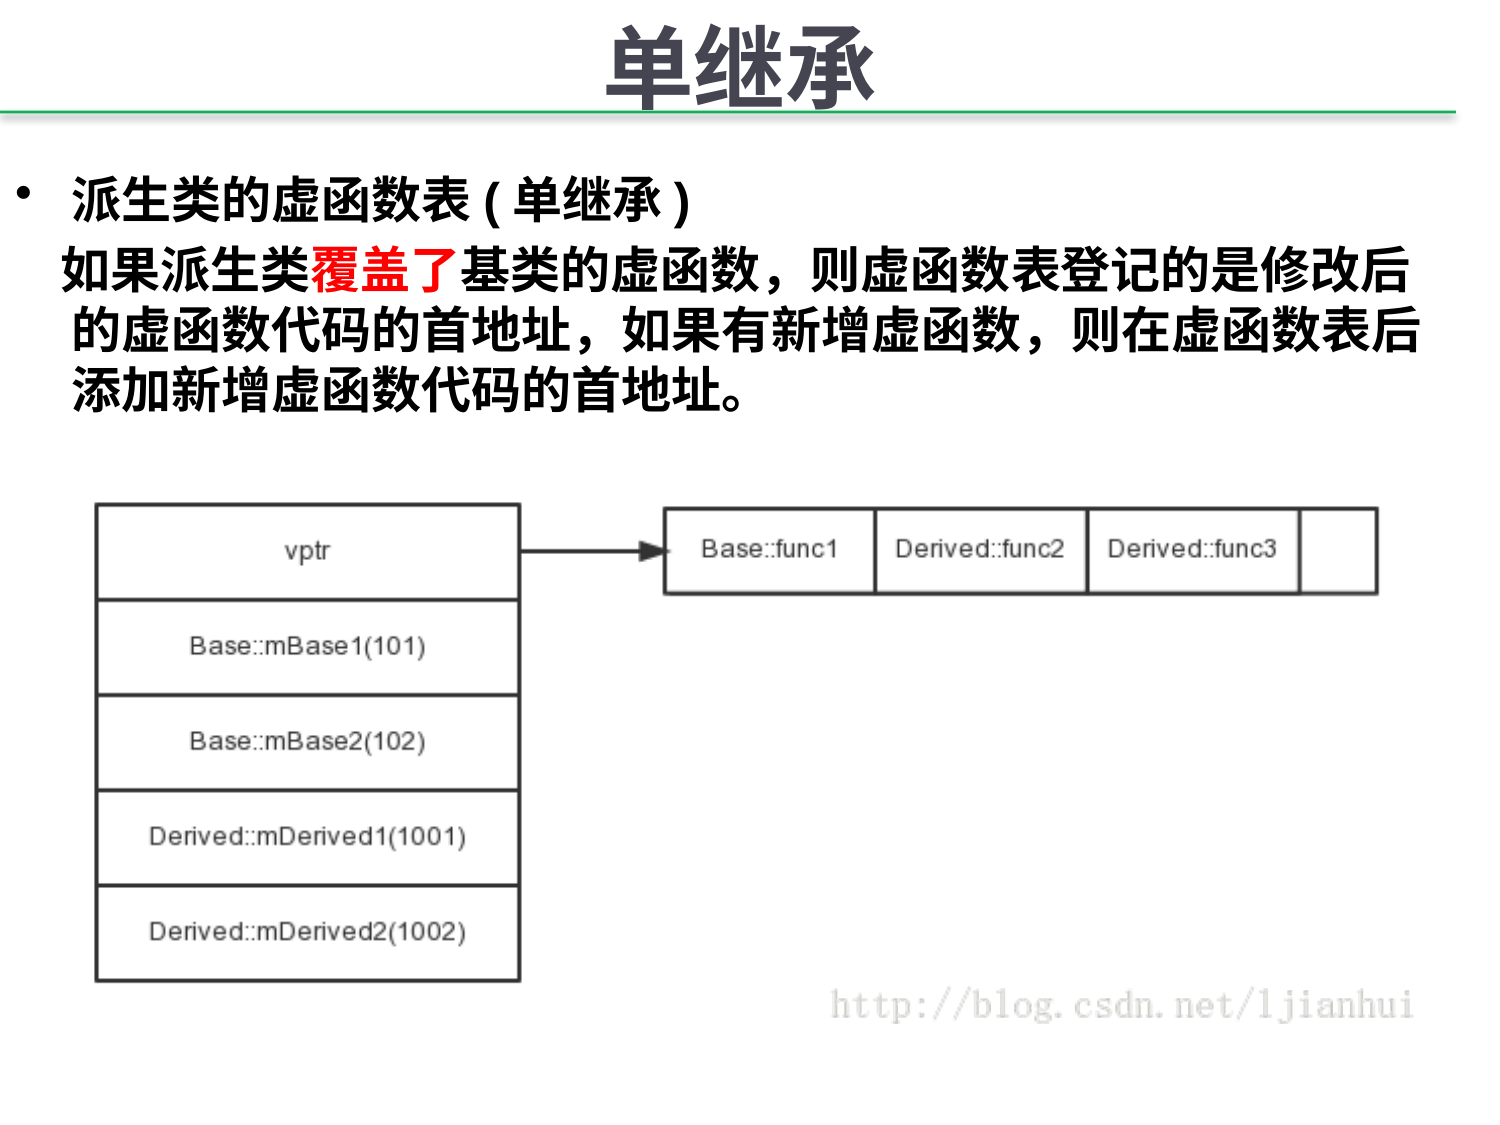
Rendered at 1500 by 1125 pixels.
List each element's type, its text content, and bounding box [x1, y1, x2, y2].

list 派生类的虚函数表(单继承) 如果派生类覆盖了基类的虚函数，则虚函数表登记的是修改后的虚函数代码的首地址，如果有新增虚函数，则在虚函数表后添加新增虚函数代码的首地址。 [0, 160, 1460, 480]
picture [0, 408, 1443, 1047]
title 单继承 [64, 0, 1416, 160]
